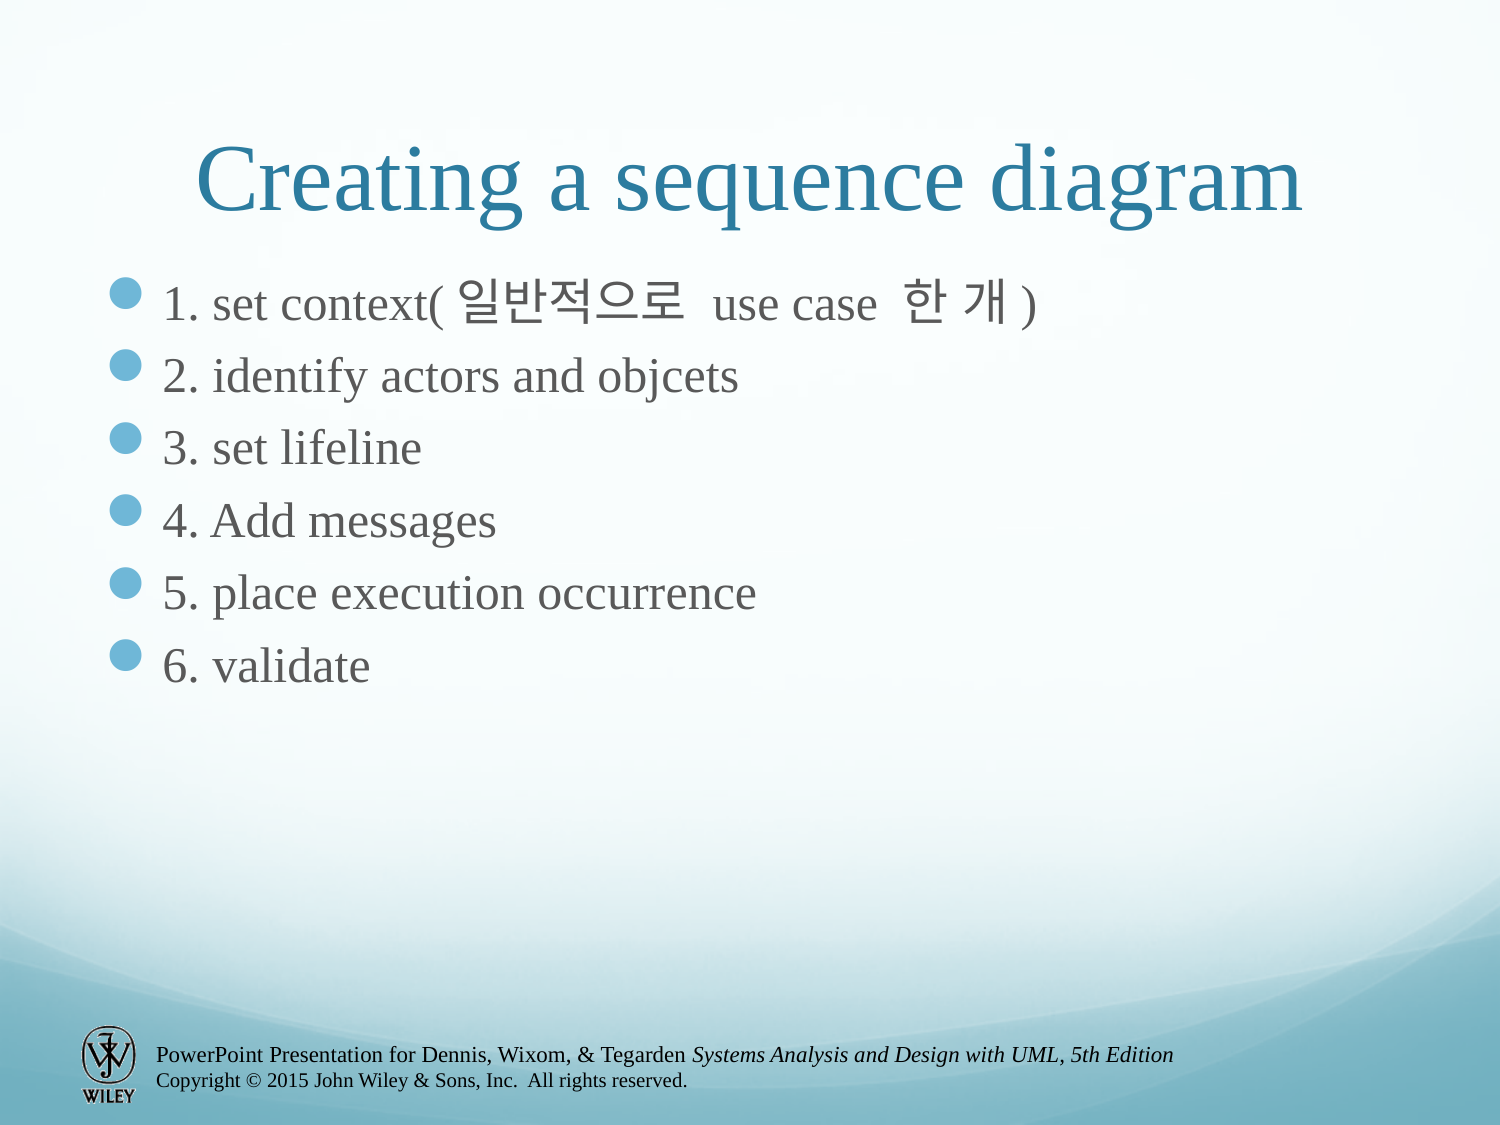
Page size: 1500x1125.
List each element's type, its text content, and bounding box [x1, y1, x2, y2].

list 1. set context(일반적으로 use case 한 개) 2. identify actors and objcets 3. set lifeline 4. Add messages 5. place execution occurrence 6. validate [89, 262, 1410, 976]
picture [78, 1024, 138, 1105]
title Creating a sequence diagram [89, 17, 1410, 238]
